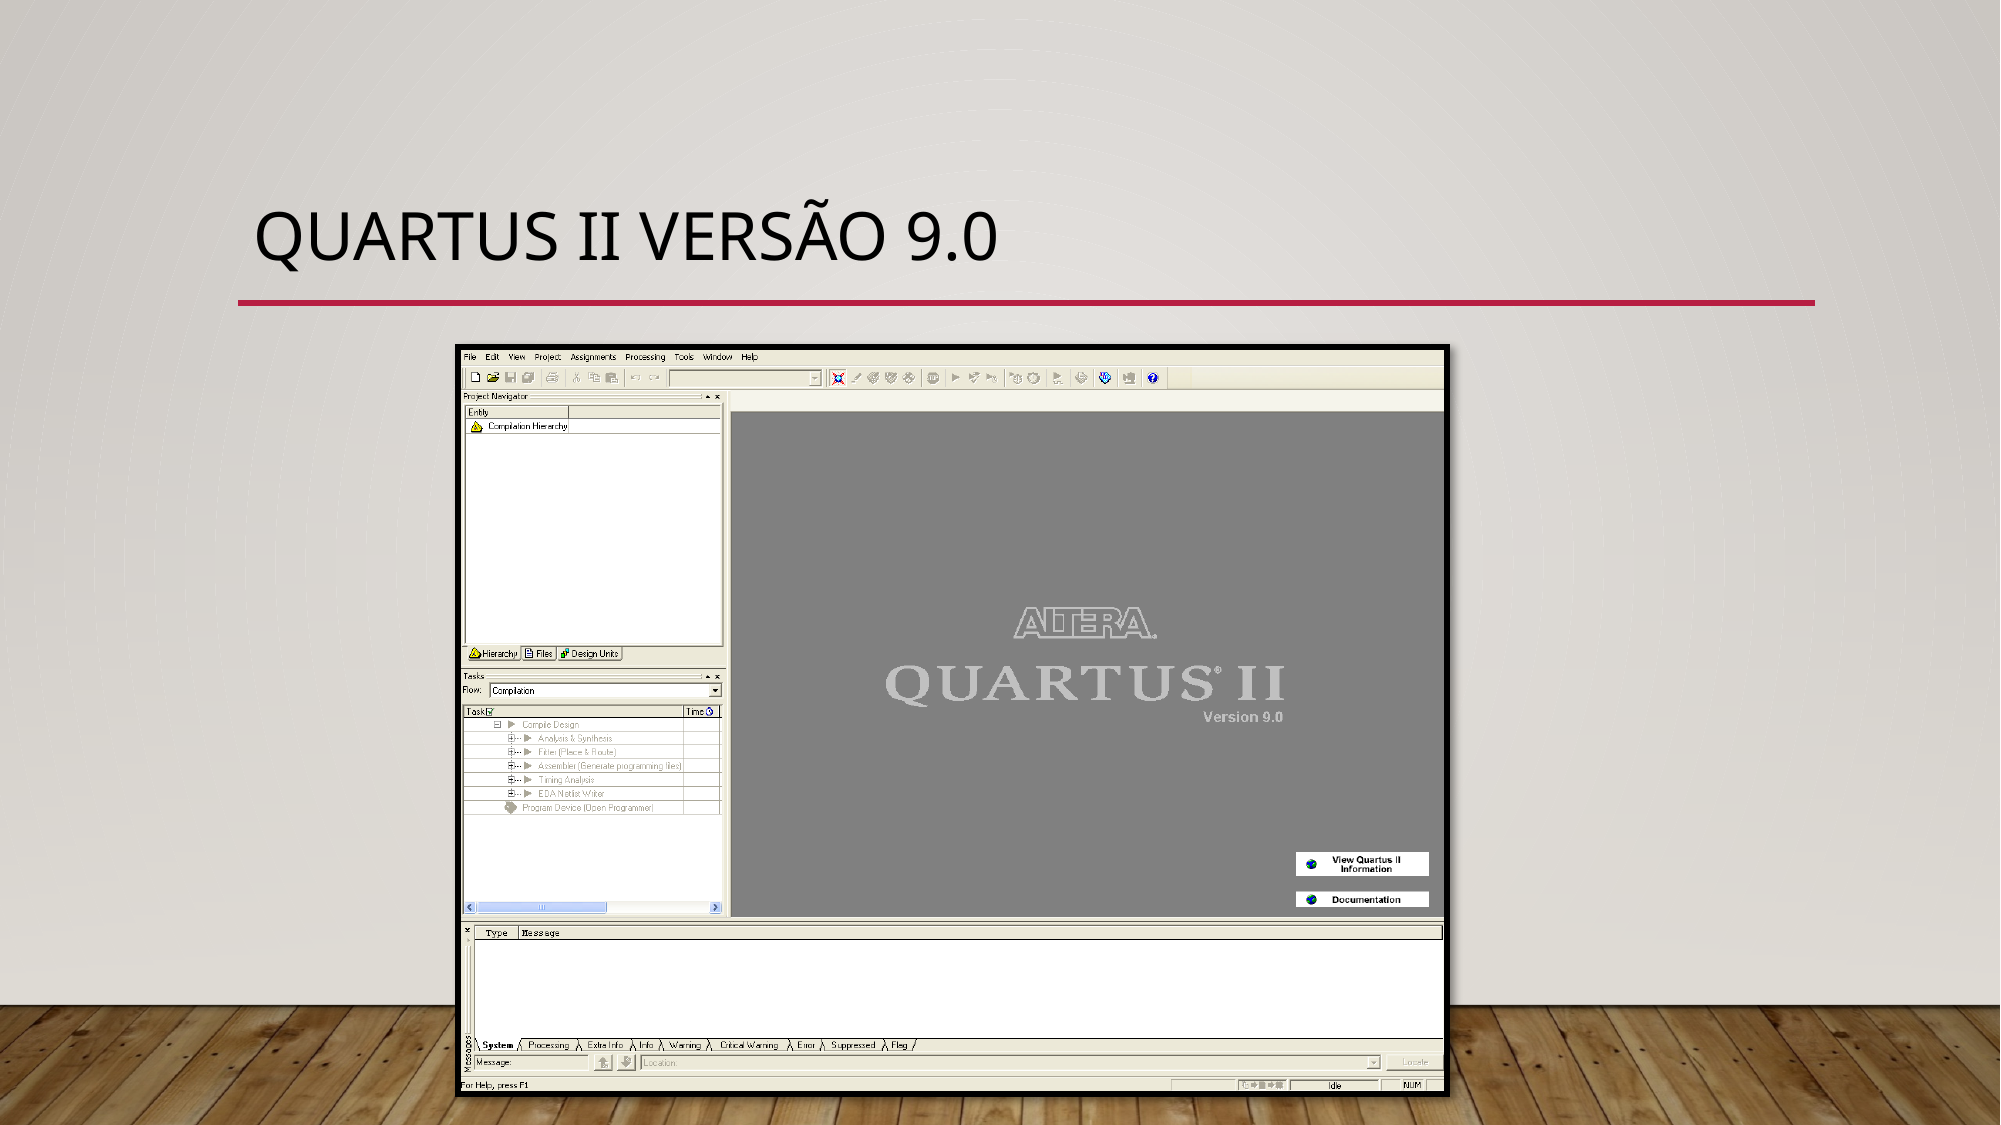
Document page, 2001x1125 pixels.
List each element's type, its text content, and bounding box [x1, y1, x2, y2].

picture [0, 1005, 2000, 1125]
title Quartus ii versão 9.0 [238, 195, 1814, 305]
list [461, 349, 1445, 1092]
